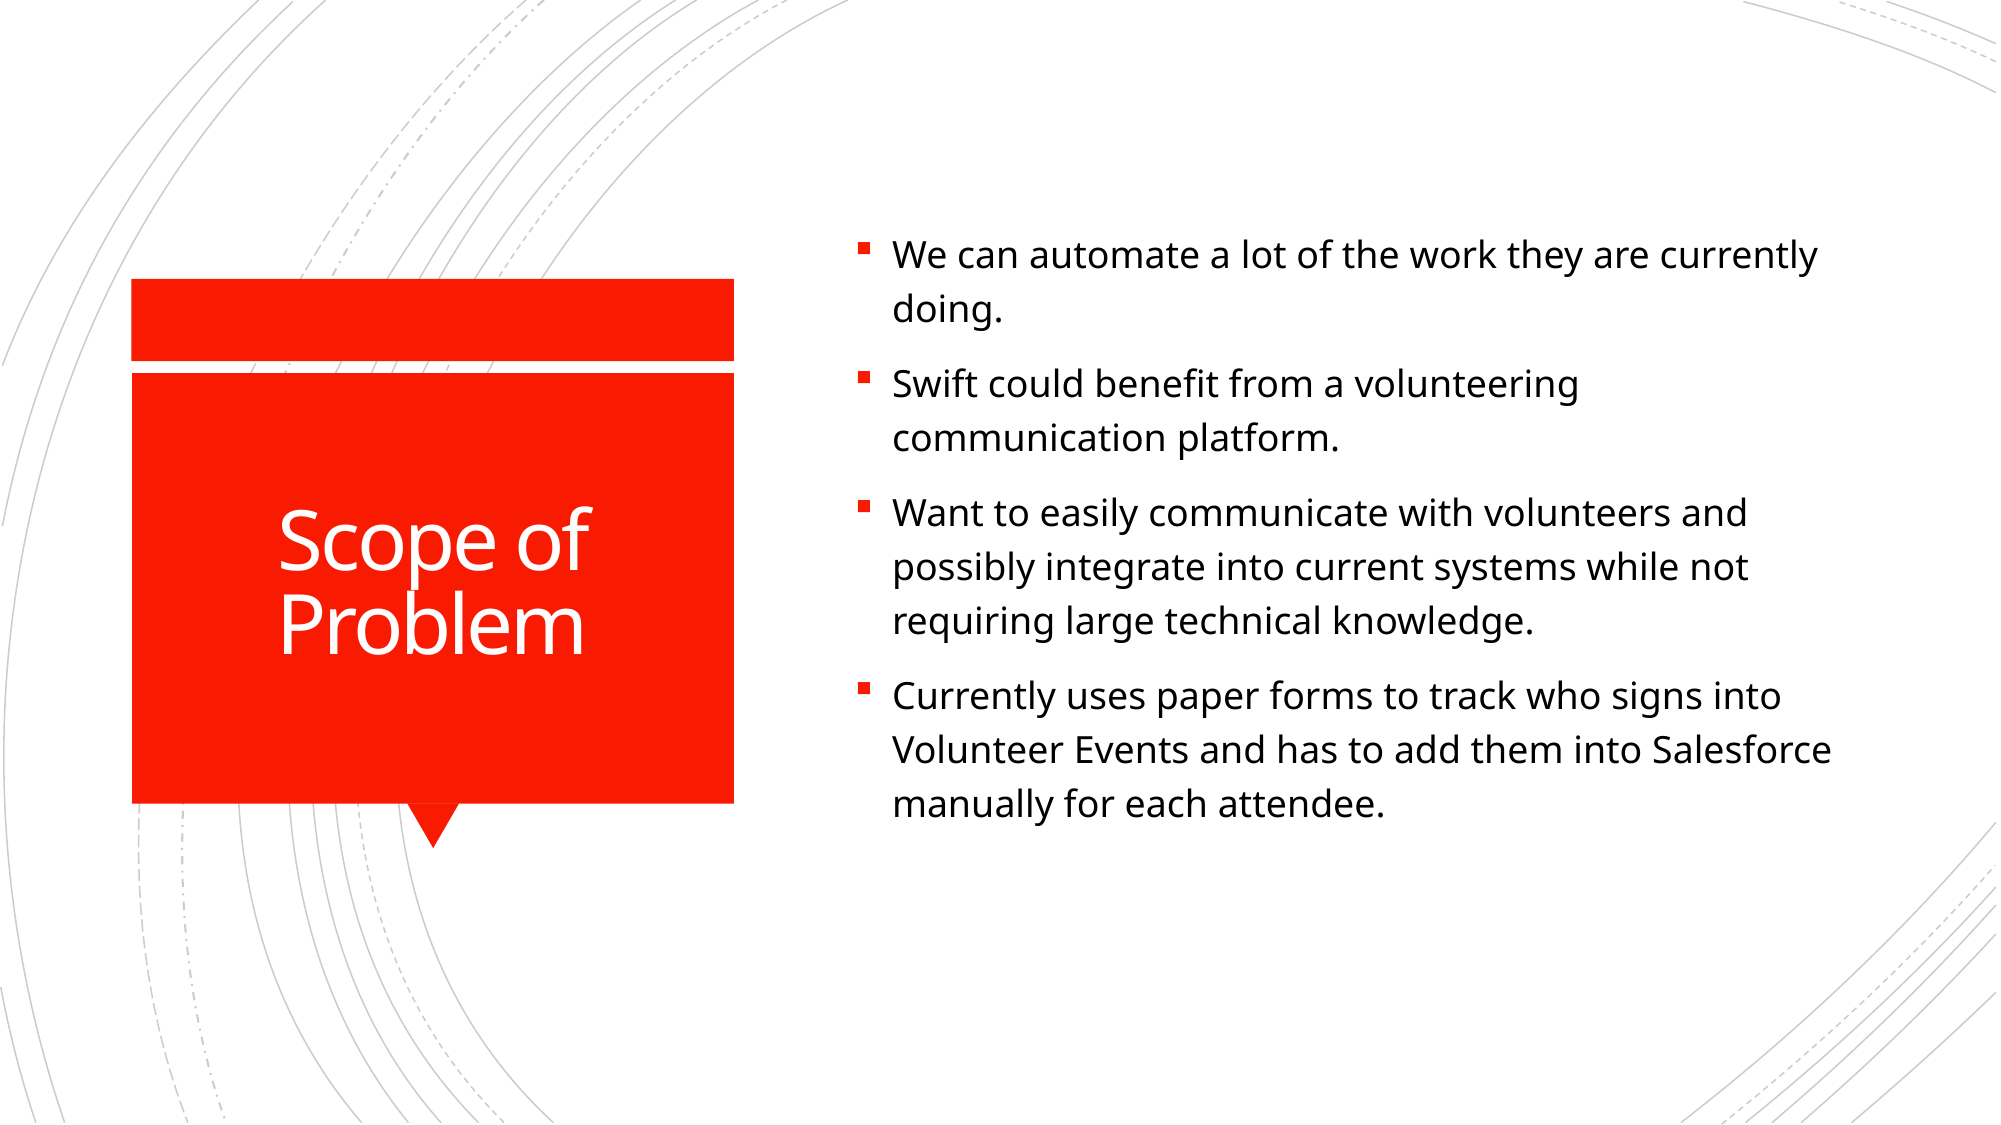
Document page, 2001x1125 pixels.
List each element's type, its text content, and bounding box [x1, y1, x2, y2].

list We can automate a lot of the work they are currently doing. Swift could benefit from a volunteering communication platform. Want to easily communicate with volunteers and possibly integrate into current systems while not requiring large technical knowledge. Currently uses paper forms to track who signs into Volunteer Events and has to add them into Salesforce manually for each attendee. [839, 131, 1871, 993]
title Scope of Problem [145, 385, 720, 789]
